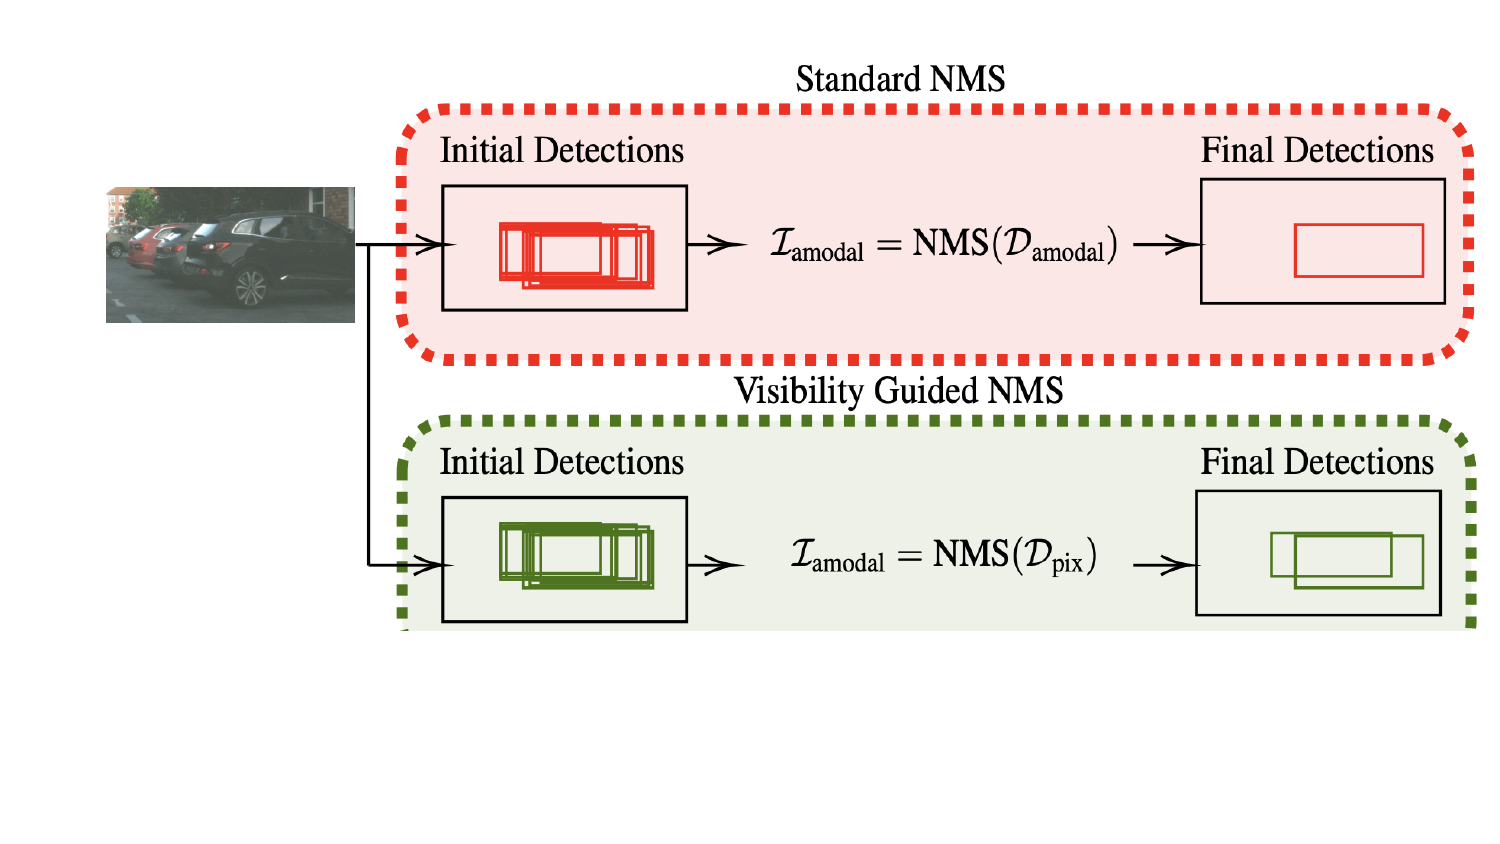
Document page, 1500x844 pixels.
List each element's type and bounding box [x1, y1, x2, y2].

picture [0, 0, 1500, 631]
